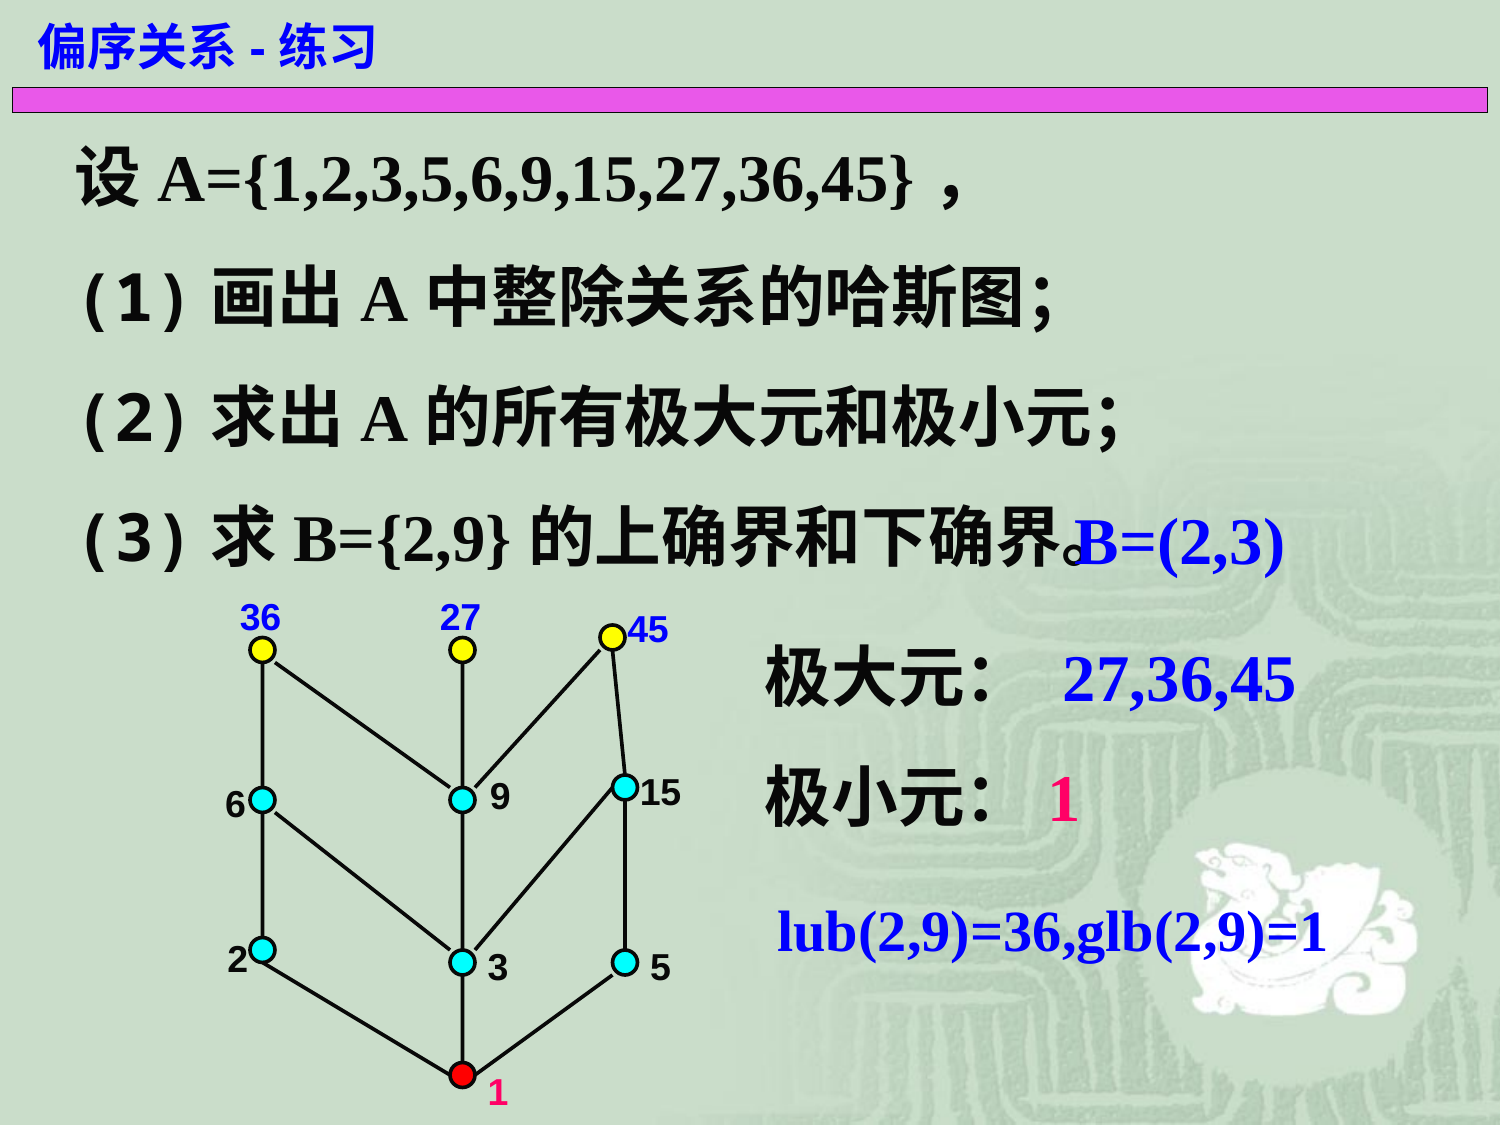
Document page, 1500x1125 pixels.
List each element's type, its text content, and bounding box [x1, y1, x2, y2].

text_box lub(2,9)=36,glb(2,9)=1 [762, 849, 1438, 971]
text_box 偏序关系-练习 [22, 0, 500, 83]
text_box 极大元： 27,36,45 极小元：1 [750, 587, 1390, 843]
picture [0, 0, 1500, 1125]
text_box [209, 562, 697, 1121]
text_box [12, 87, 60, 113]
text_box B=(2,3) [1060, 450, 1388, 586]
text_box 设A={1,2,3,5,6,9,15,27,36,45}， (1)画出A中整除关系的哈斯图； (2)求出A的所有极大元和极小元； (3)求B={2,9}的上确界和下确界。 [60, 87, 1400, 583]
text_box [1400, 87, 1488, 113]
